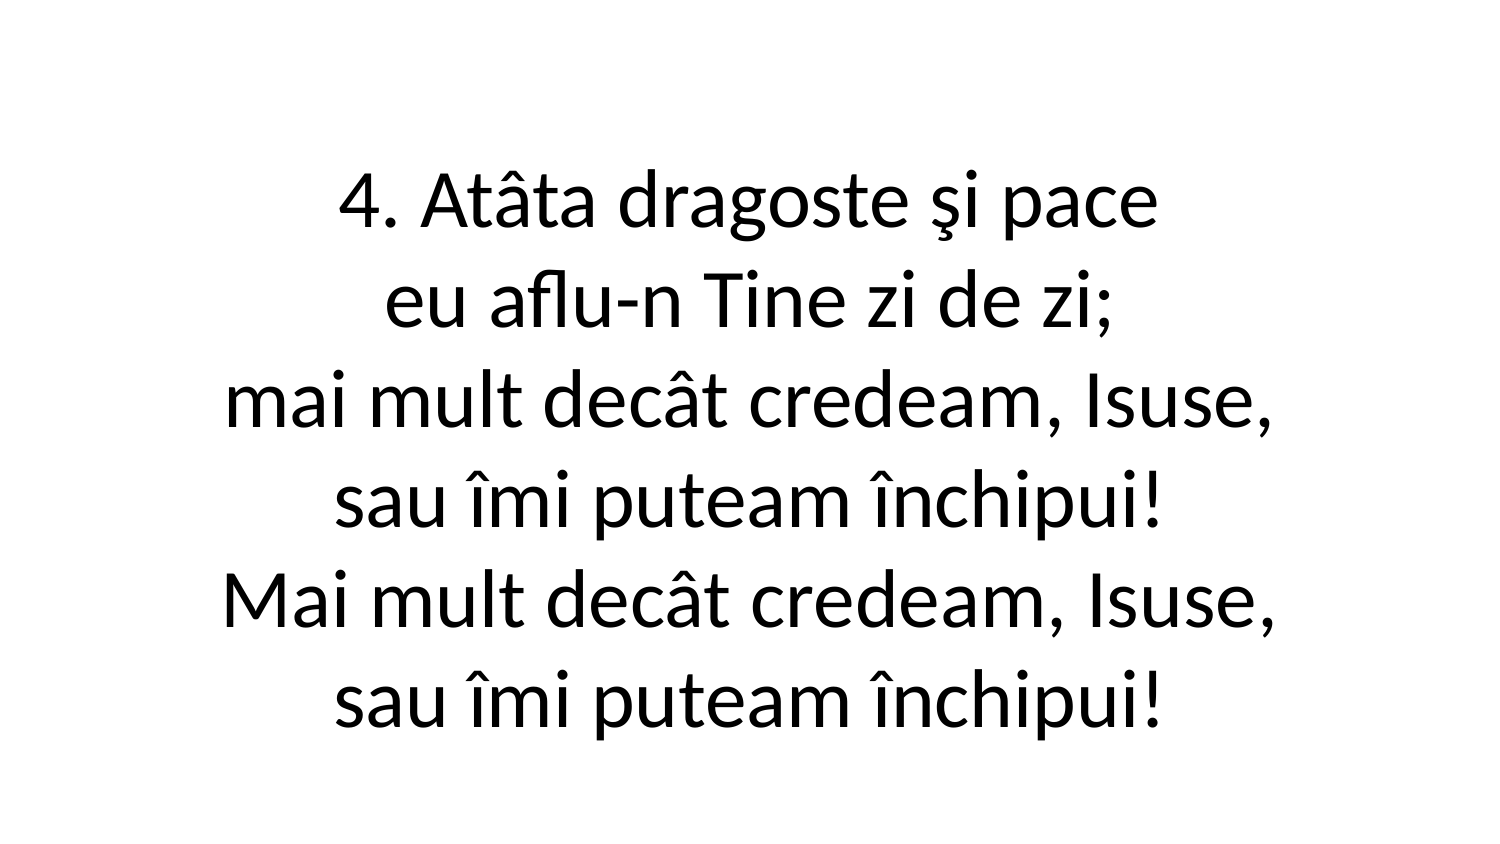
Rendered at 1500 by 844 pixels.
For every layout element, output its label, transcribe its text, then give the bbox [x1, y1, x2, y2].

text_box 4. Atâta dragoste şi pace eu aflu-n Tine zi de zi; mai mult decât credeam, Isuse, sau îmi puteam închipui! Mai mult decât credeam, Isuse, sau îmi puteam închipui! [205, 92, 1295, 752]
